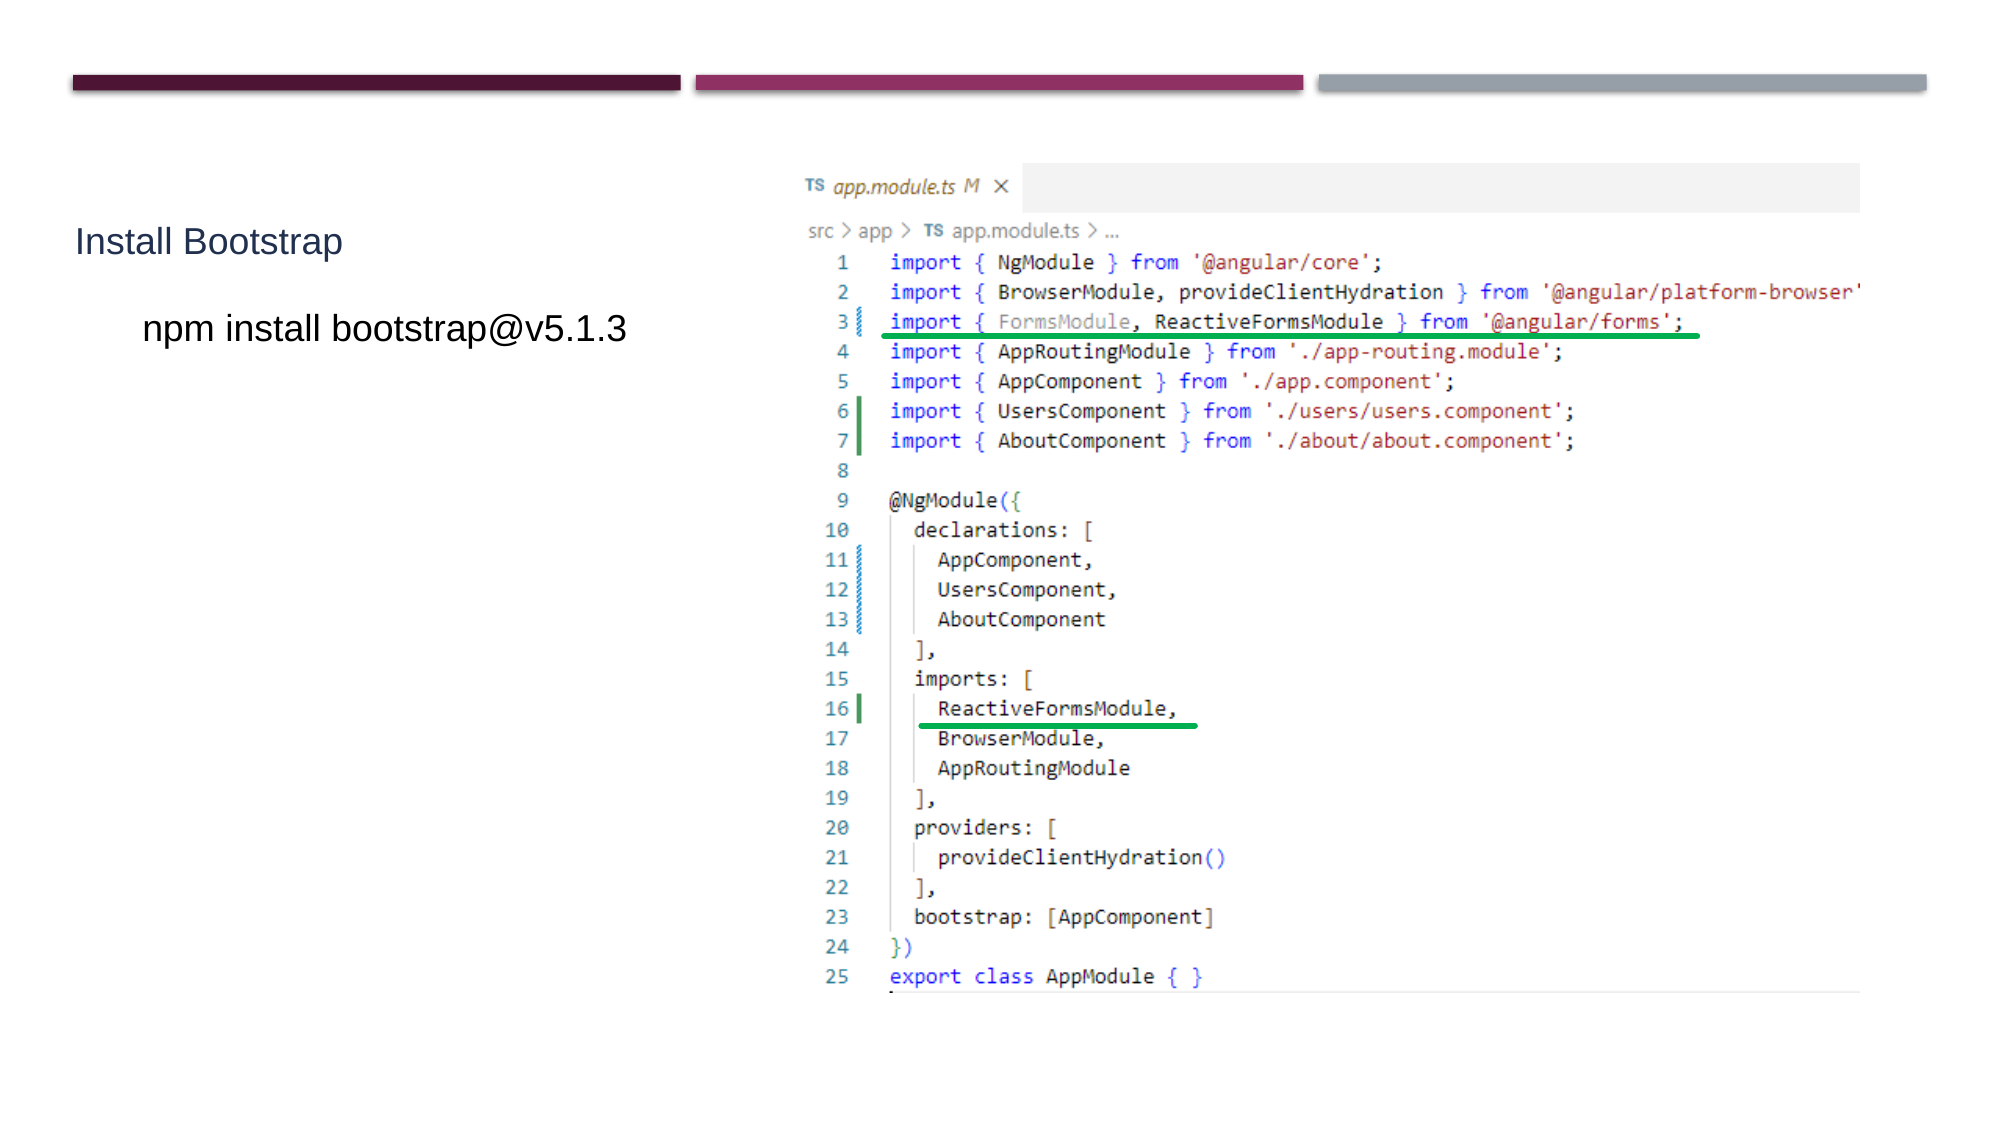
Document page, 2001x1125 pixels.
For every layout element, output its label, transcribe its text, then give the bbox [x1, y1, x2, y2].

text_box Install Bootstrap [59, 210, 721, 296]
picture [796, 163, 1860, 993]
text_box npm install bootstrap@v5.1.3 [59, 296, 721, 383]
